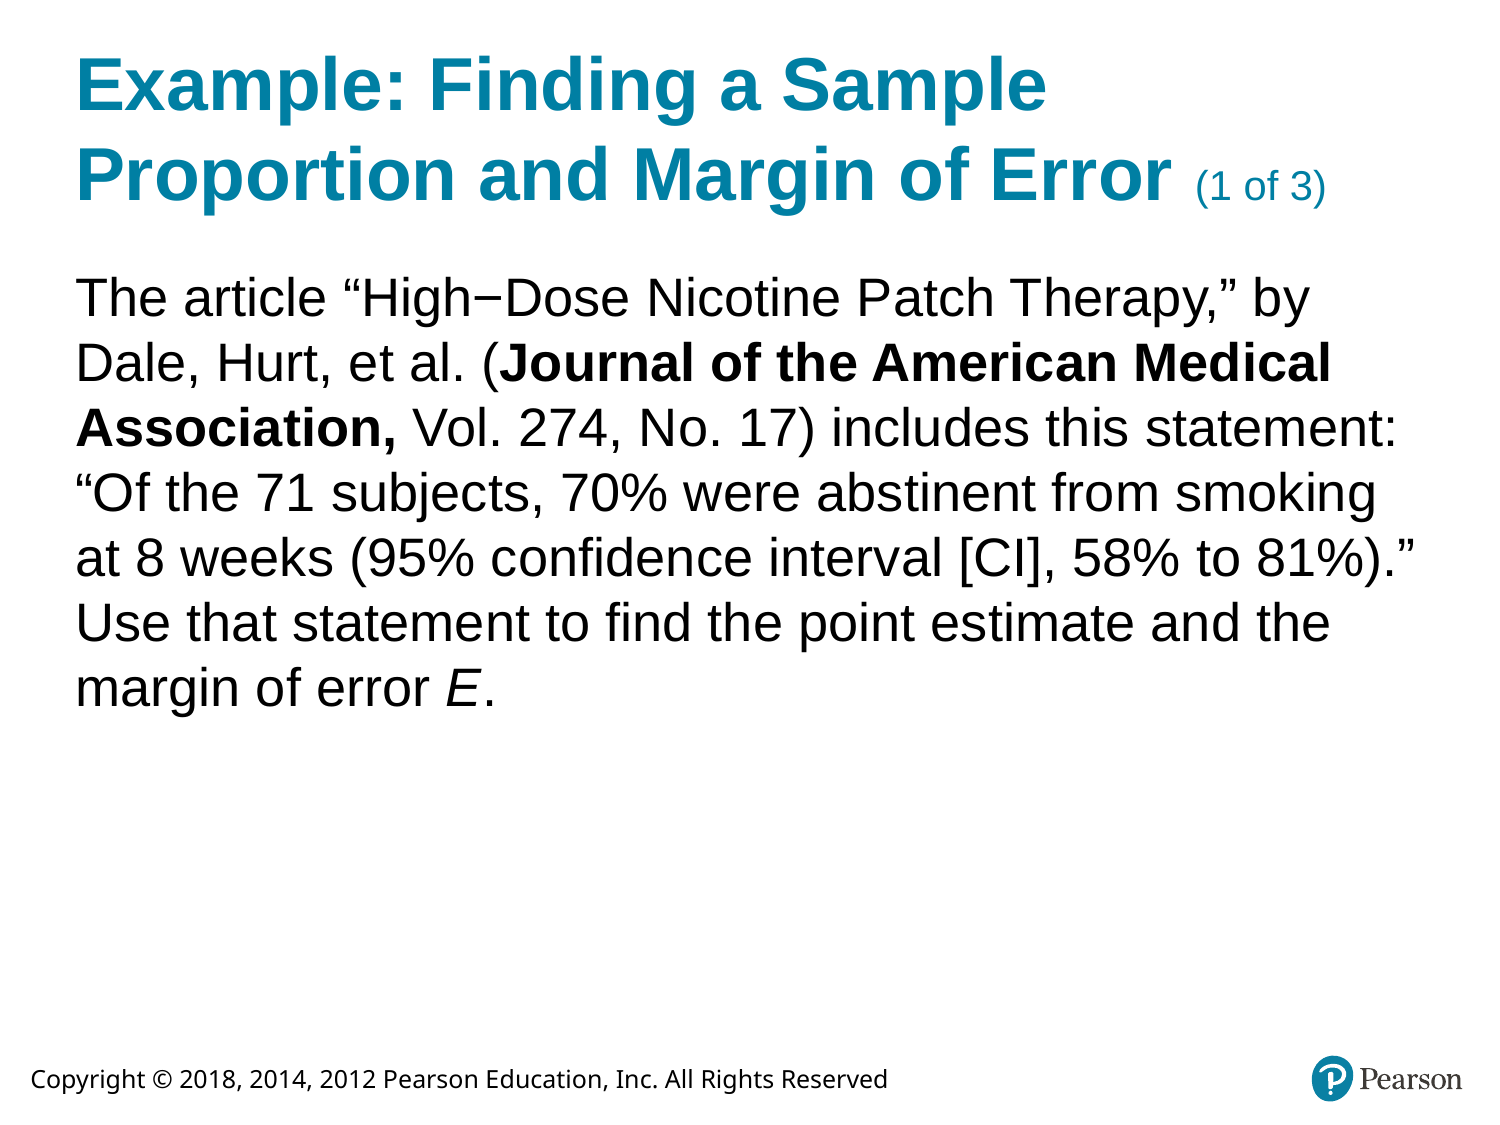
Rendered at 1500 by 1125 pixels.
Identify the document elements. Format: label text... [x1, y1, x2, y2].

title Example: Finding a Sample Proportion and Margin of Error (1 of 3) [75, 35, 1425, 216]
